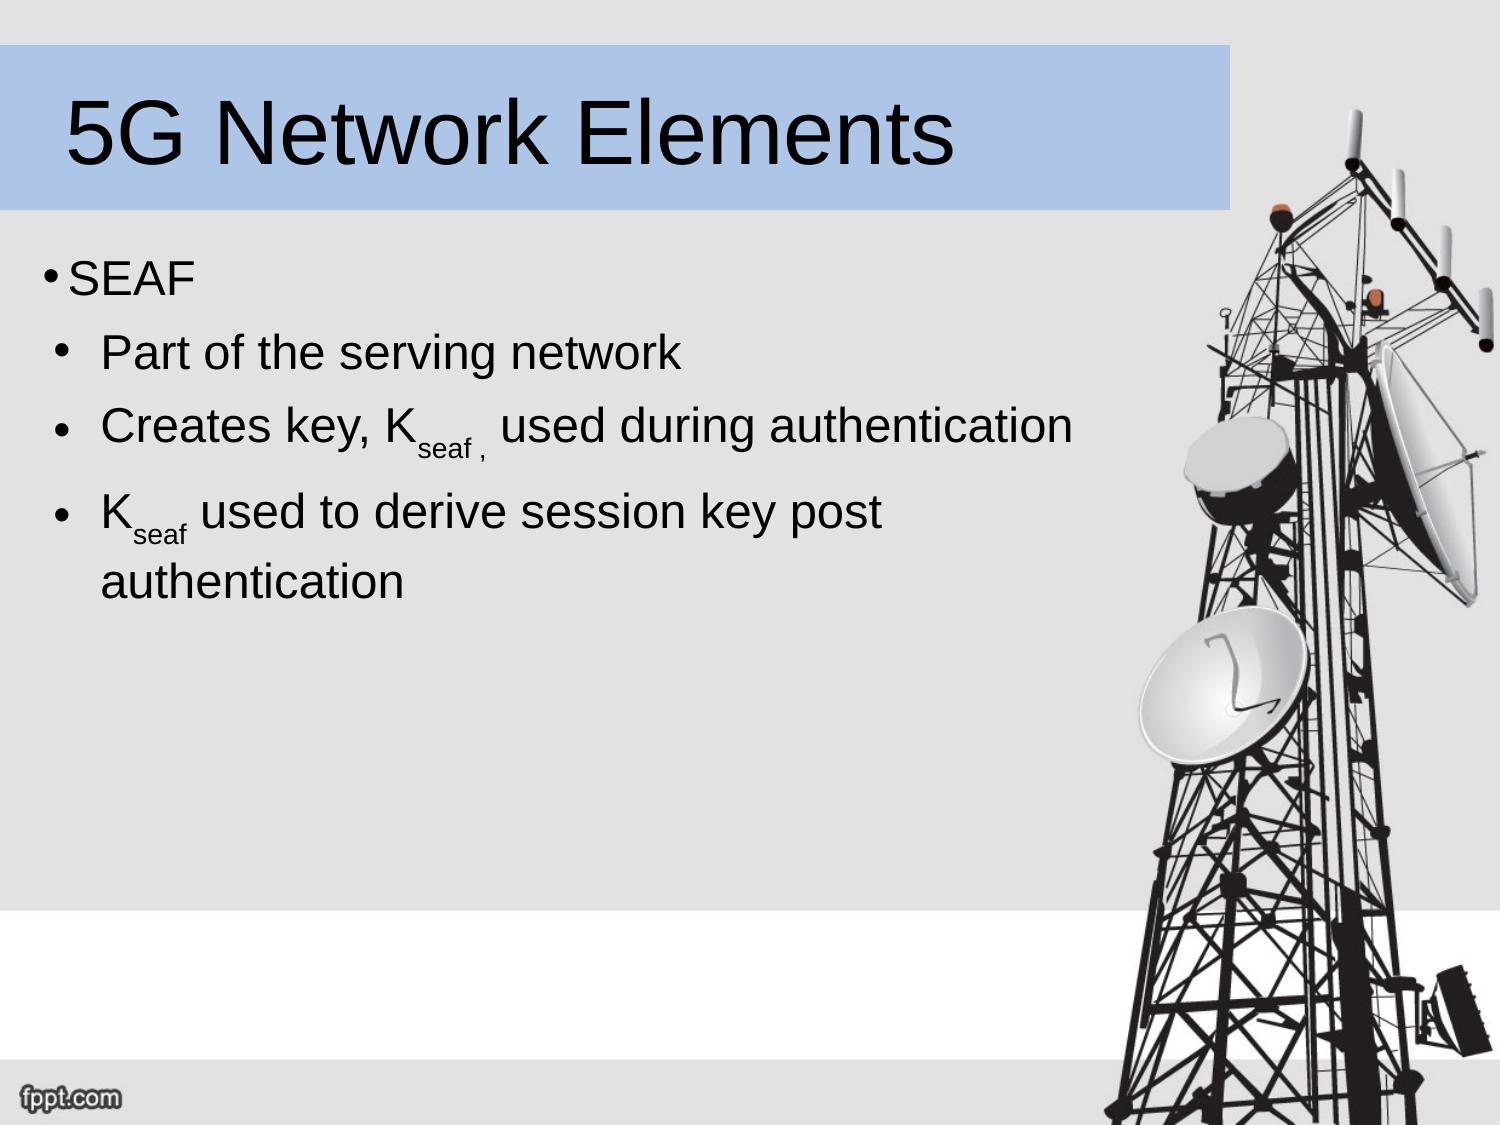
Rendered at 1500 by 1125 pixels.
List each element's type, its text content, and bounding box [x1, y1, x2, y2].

text_box SEAF Part of the serving network Creates key, Kseaf , used during authentication Kseaf used to derive session key post authentication [27, 238, 1095, 675]
text_box 5G Network Elements [0, 45, 1230, 210]
picture [0, 0, 1500, 1125]
